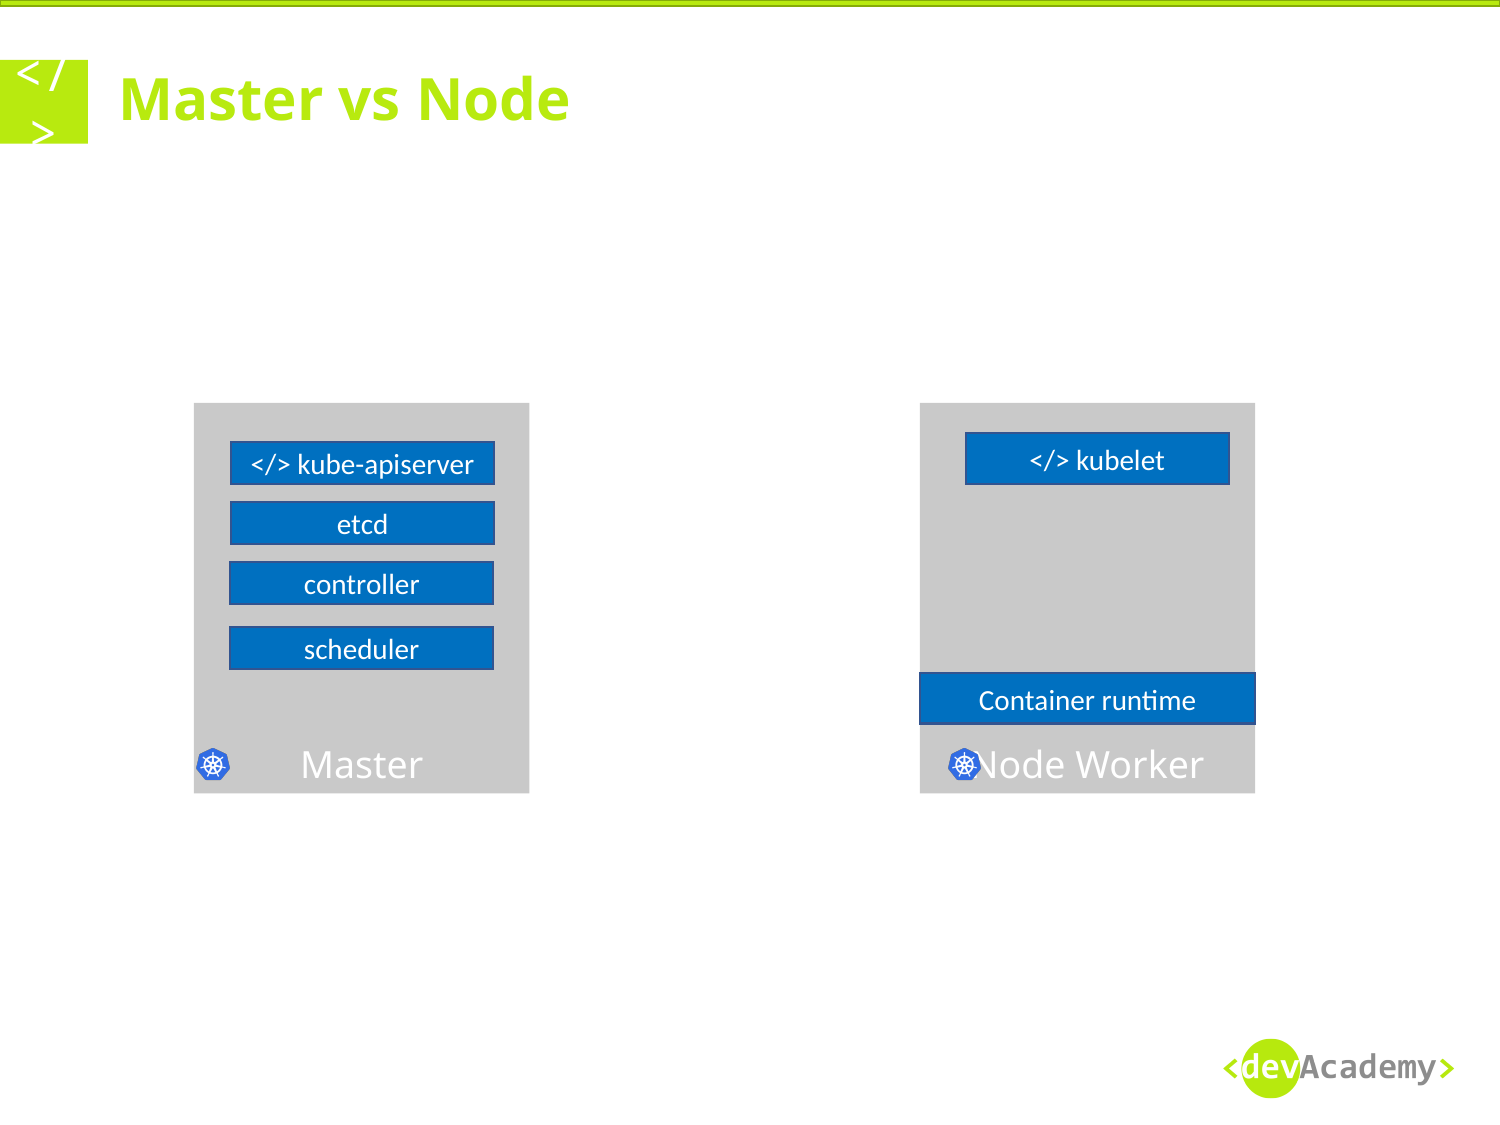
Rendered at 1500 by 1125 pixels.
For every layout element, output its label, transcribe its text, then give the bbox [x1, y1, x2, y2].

text_box controller [229, 561, 494, 605]
picture [1218, 1036, 1458, 1102]
title Master vs Node [103, 59, 1458, 144]
text_box Container runtime [919, 672, 1256, 725]
text_box etcd [230, 501, 495, 545]
text_box </> kubelet [965, 432, 1230, 485]
text_box Node Worker [919, 725, 1256, 794]
text_box Master [193, 402, 530, 794]
text_box Node Worker [919, 402, 1256, 672]
picture [195, 747, 231, 781]
text_box </> kube-apiserver [230, 441, 495, 485]
picture [947, 747, 982, 781]
text_box scheduler [229, 626, 494, 670]
